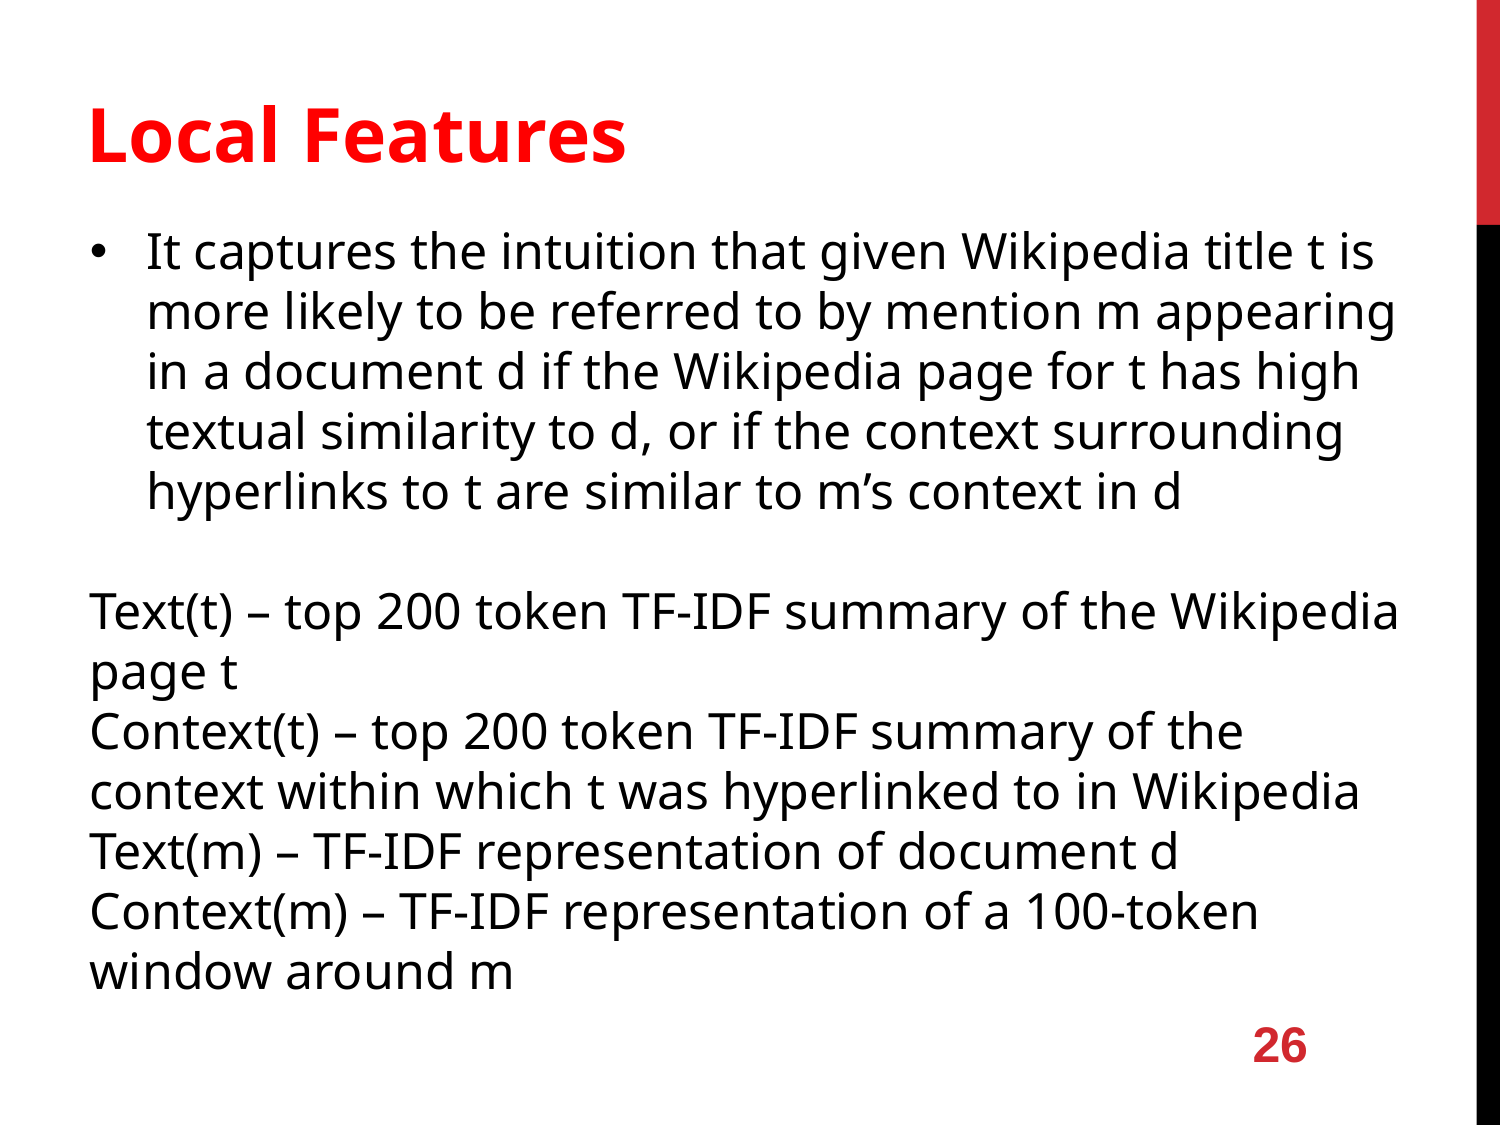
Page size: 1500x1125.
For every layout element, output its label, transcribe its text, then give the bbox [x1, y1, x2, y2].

text_box It captures the intuition that given Wikipedia title t is more likely to be referred to by mention m appearing in a document d if the Wikipedia page for t has high textual similarity to d, or if the context surrounding hyperlinks to t are similar to m’s context in d Text(t) – top 200 token TF-IDF summary of the Wikipedia page t Context(t) – top 200 token TF-IDF summary of the context within which t was hyperlinked to in Wikipedia Text(m) – TF-IDF representation of document d Context(m) – TF-IDF representation of a 100-token window around m [74, 212, 1438, 1008]
text_box Local Features [71, 80, 1409, 185]
slide_number 26 [1237, 1012, 1454, 1073]
